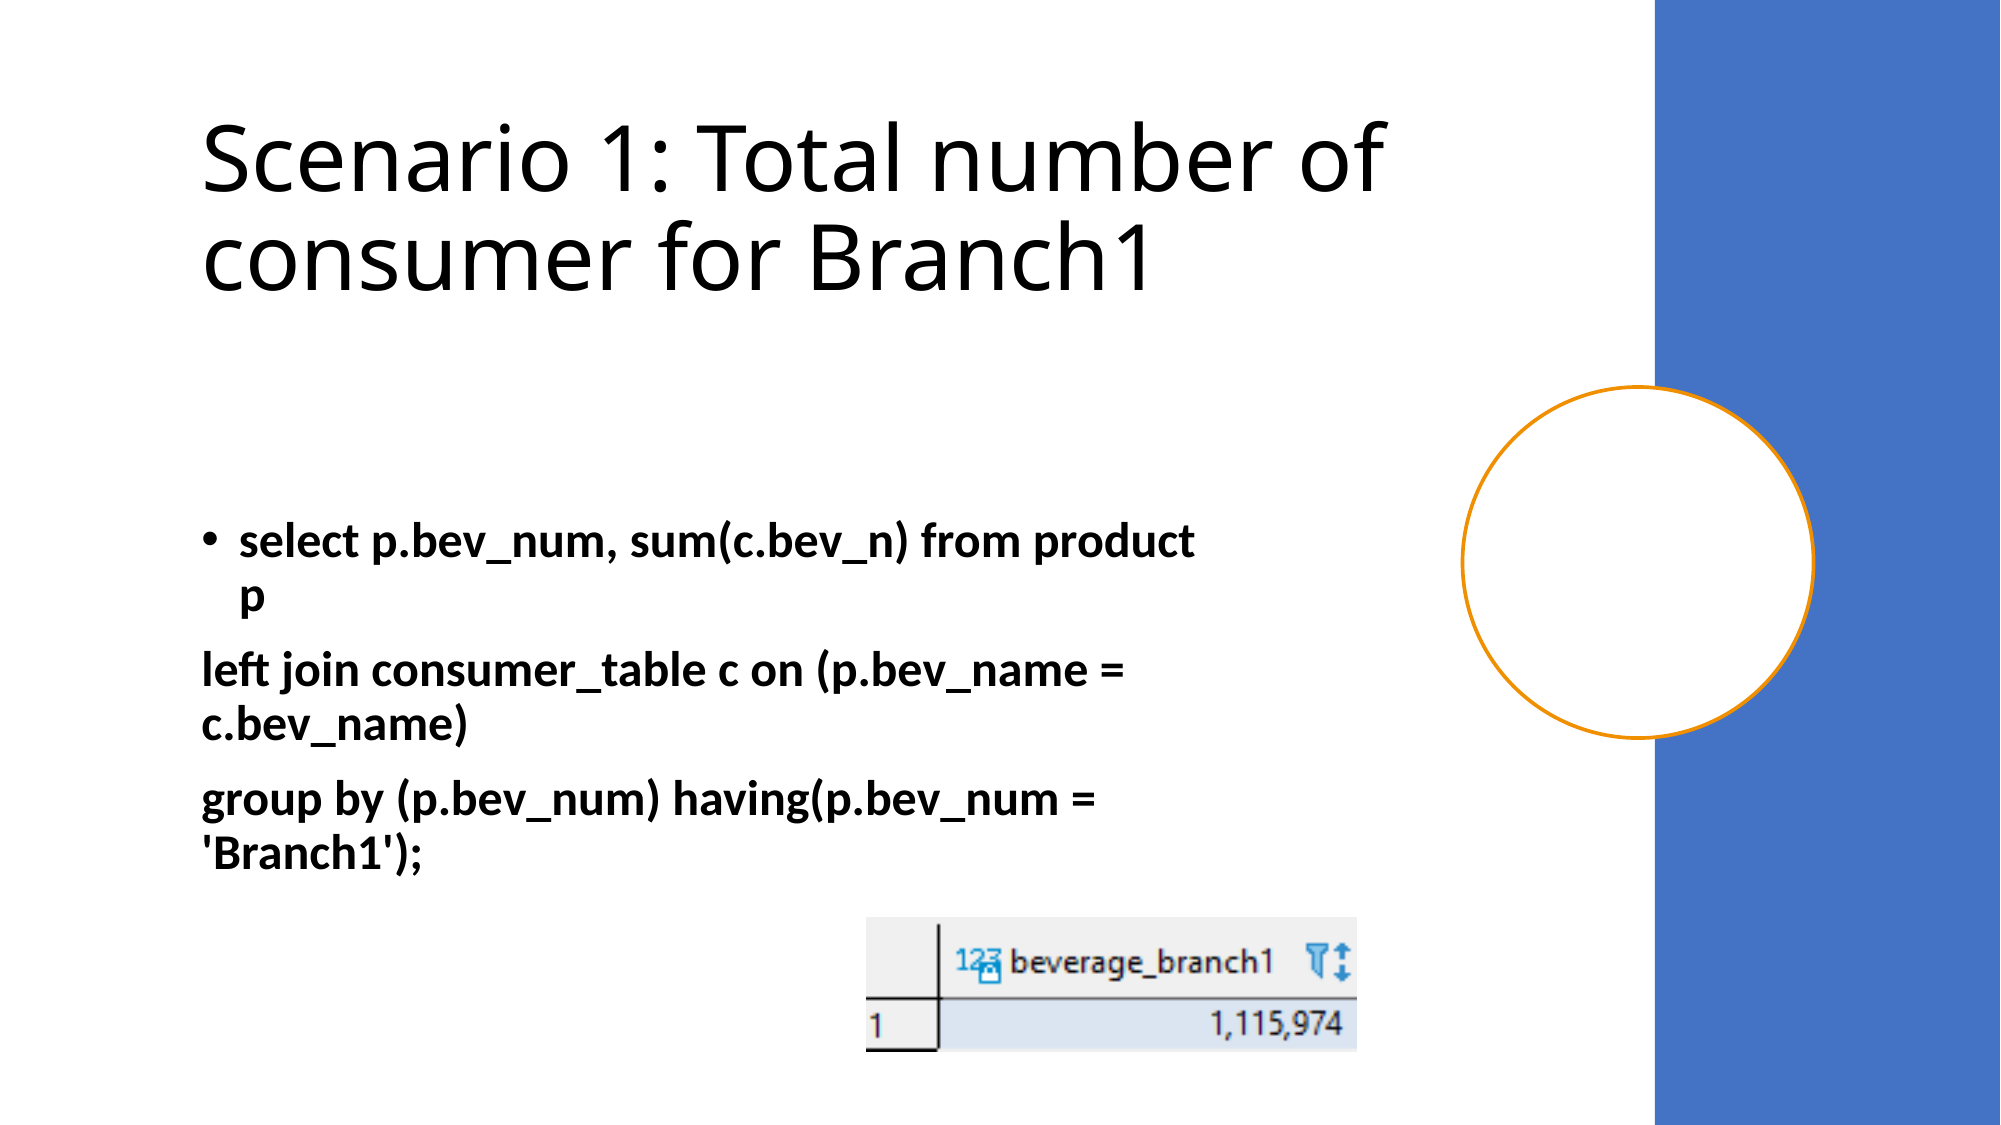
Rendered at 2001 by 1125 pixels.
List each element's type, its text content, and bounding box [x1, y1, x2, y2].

title Scenario 1: Total number of consumer for Branch1 [186, 102, 1413, 321]
text_box [1654, 0, 2000, 1125]
picture [866, 917, 1357, 1052]
list select p.bev_num, sum(c.bev_n) from product p left join consumer_table c on (p.bev_name = c.bev_name) group by (p.bev_num) having(p.bev_num = 'Branch1'); [186, 373, 1248, 940]
text_box [1461, 385, 1815, 740]
